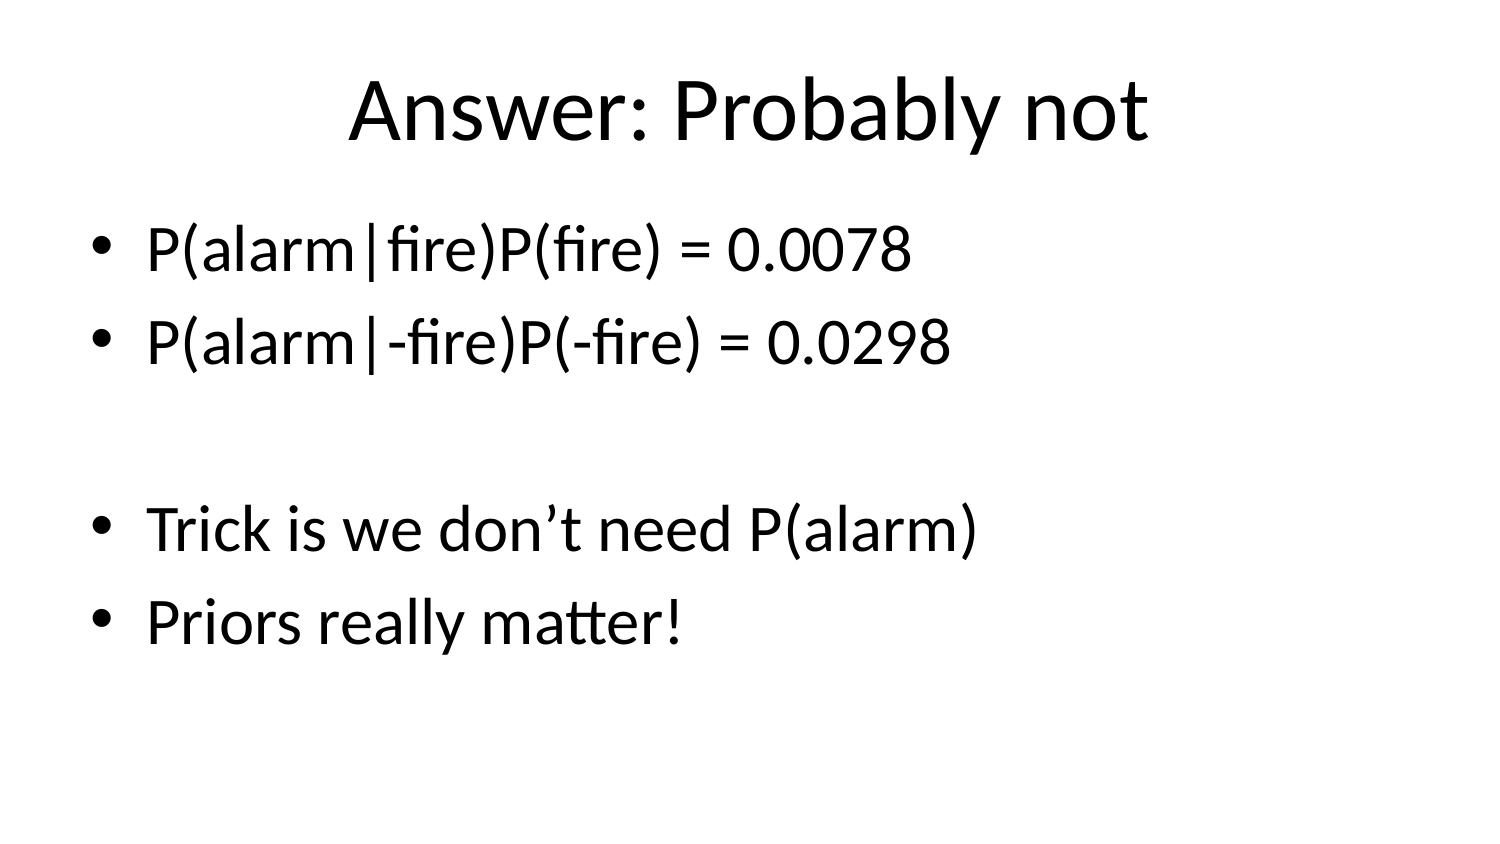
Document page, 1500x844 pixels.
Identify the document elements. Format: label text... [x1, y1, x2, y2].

list P(alarm|fire)P(fire) = 0.0078 P(alarm|-fire)P(-fire) = 0.0298 Trick is we don’t need P(alarm) Priors really matter! [75, 196, 1425, 754]
title Answer: Probably not [75, 33, 1425, 175]
